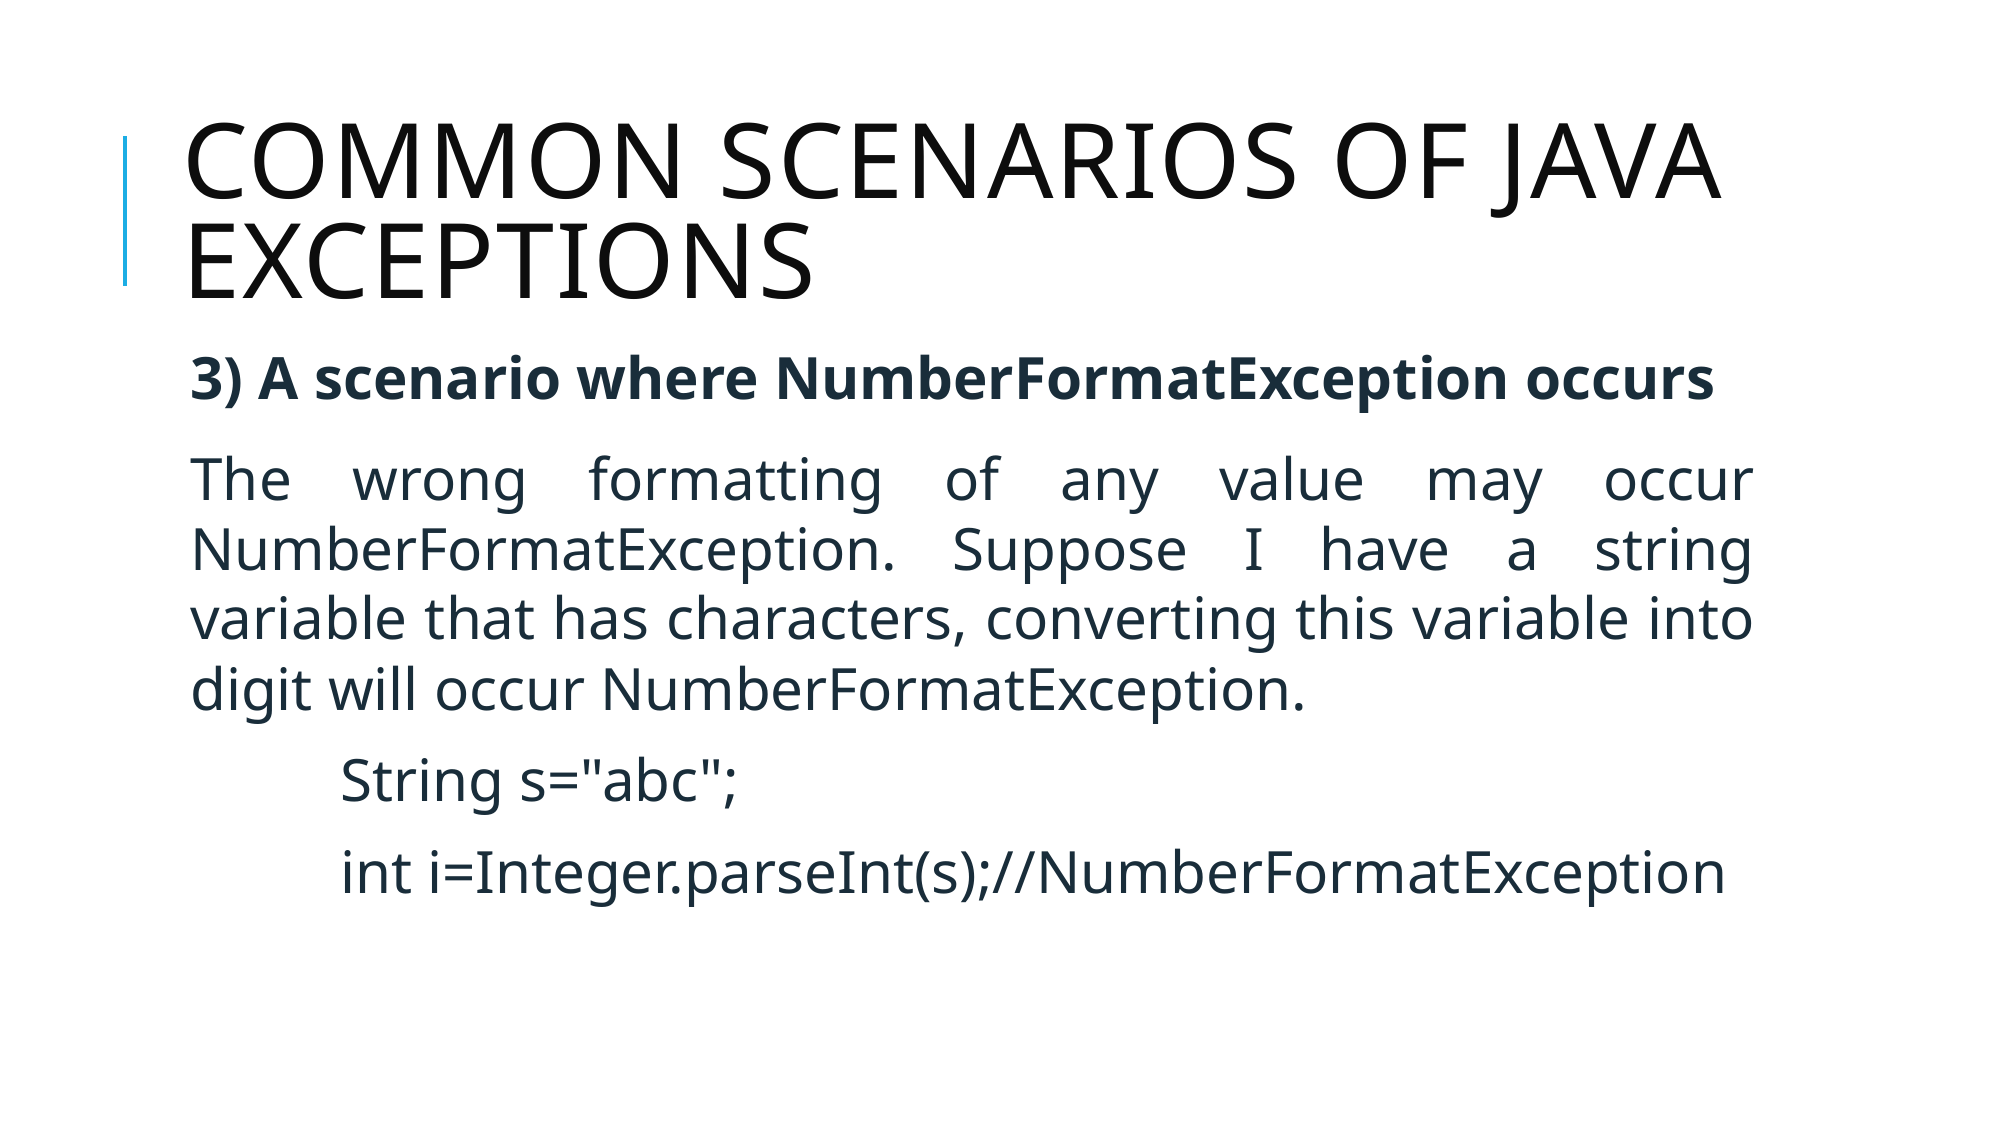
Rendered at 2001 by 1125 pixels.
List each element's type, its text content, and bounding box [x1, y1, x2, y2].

list 3) A scenario where NumberFormatException occurs The wrong formatting of any value may occur NumberFormatException. Suppose I have a string variable that has characters, converting this variable into digit will occur NumberFormatException. String s="abc"; int i=Integer.parseInt(s);//NumberFormatException [168, 341, 1763, 1125]
title Common scenarios of java exceptions [168, 96, 1763, 341]
